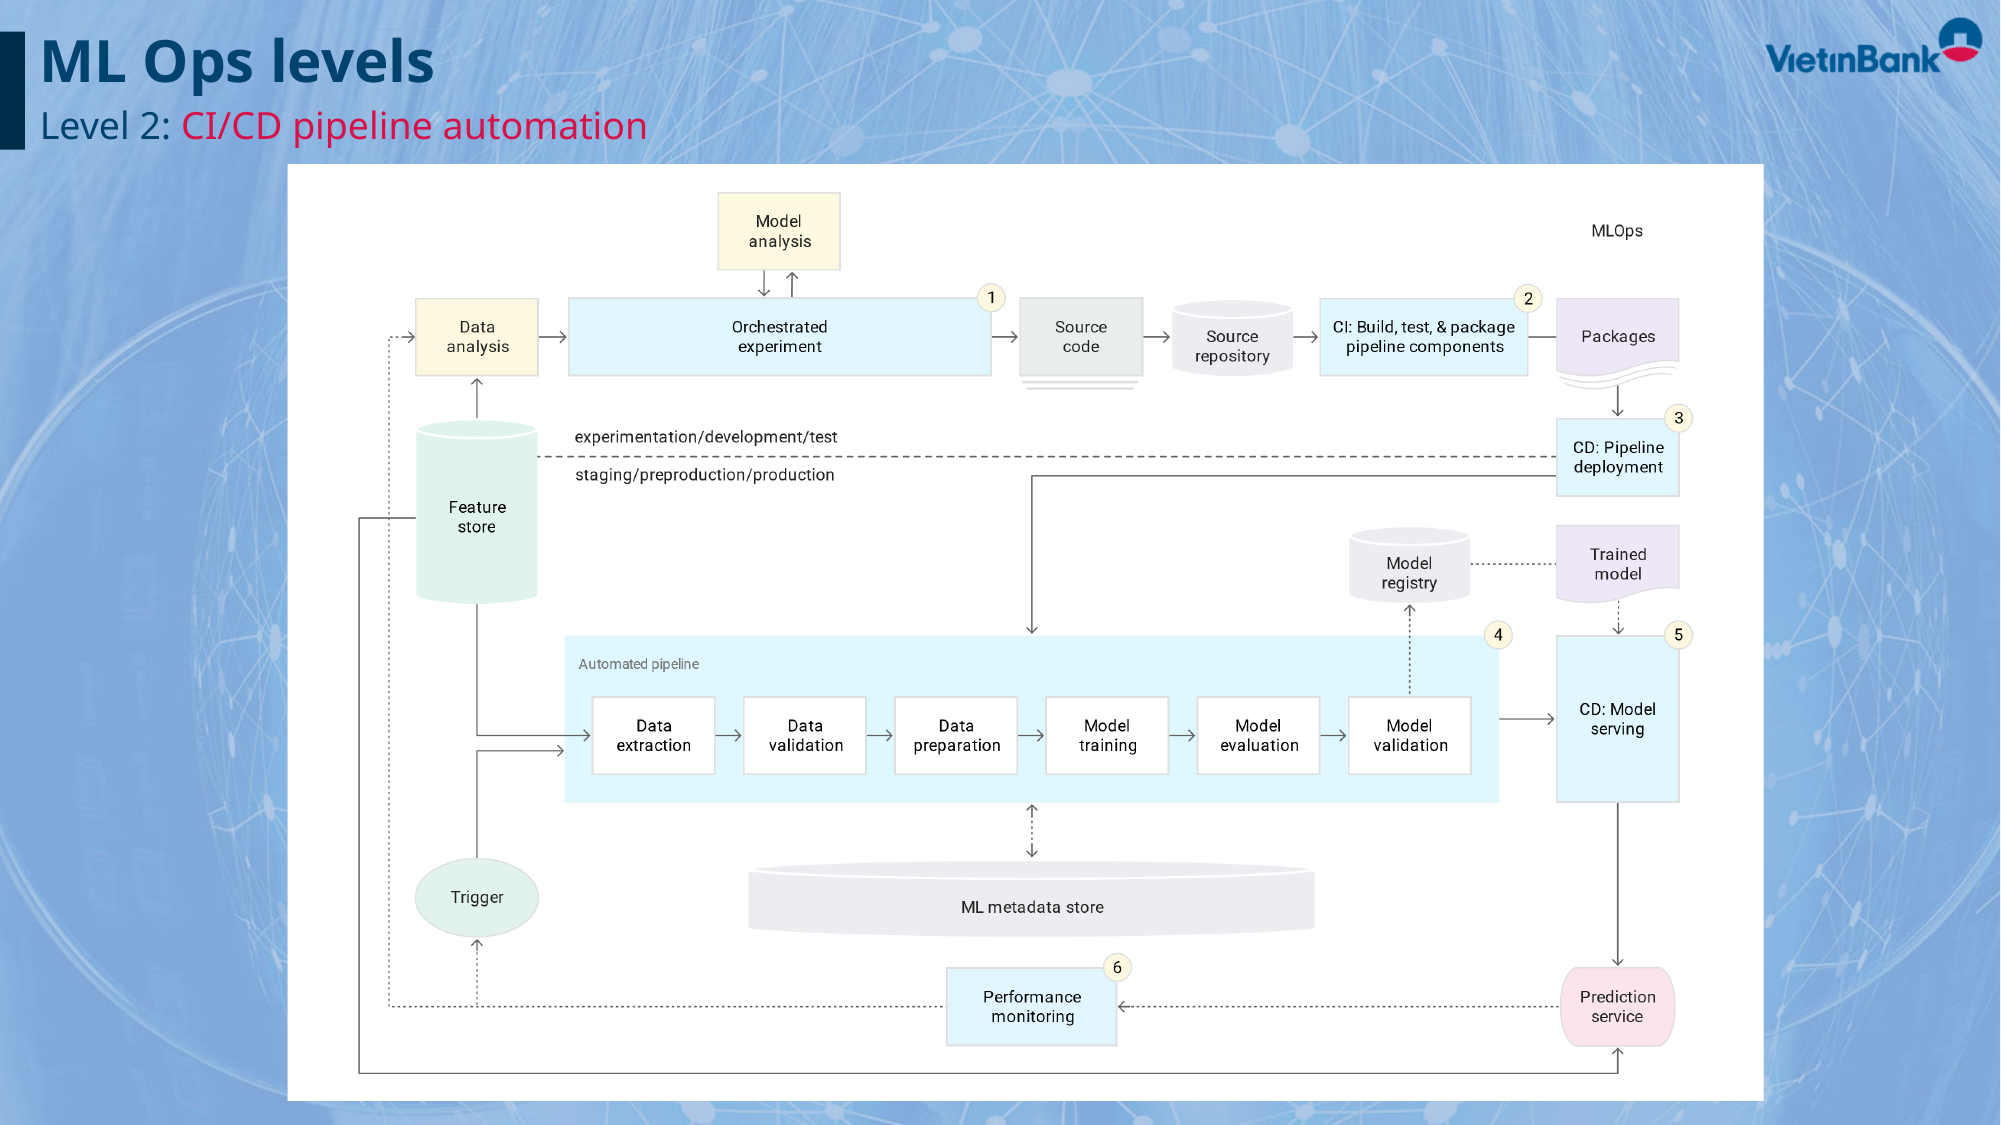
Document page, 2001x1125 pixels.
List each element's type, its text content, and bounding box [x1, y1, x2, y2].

list Level 2: CI/CD pipeline automation [24, 100, 832, 150]
picture [0, 0, 2001, 1125]
list ML Ops levels [24, 24, 832, 93]
